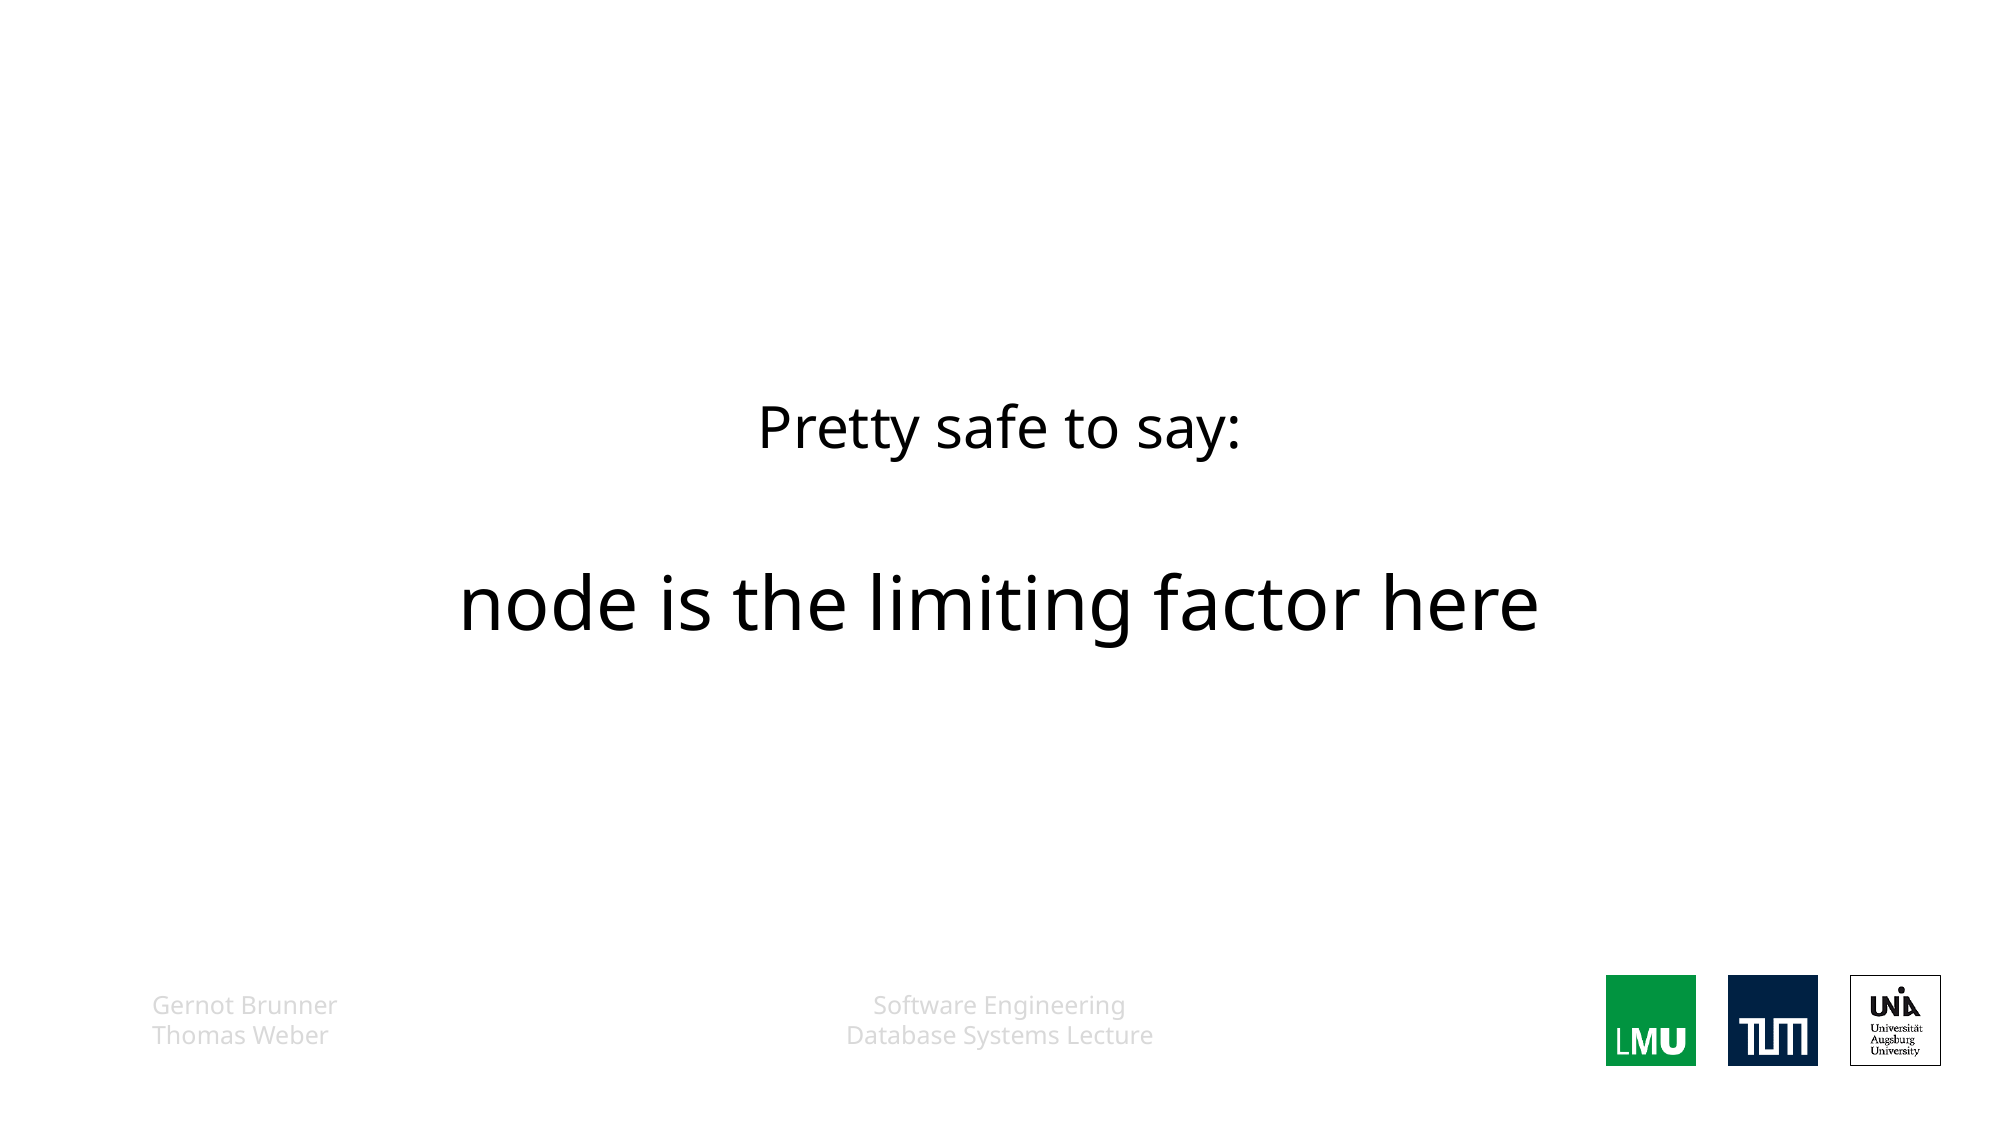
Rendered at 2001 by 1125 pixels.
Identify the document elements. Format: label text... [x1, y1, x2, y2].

picture [1728, 975, 1818, 1066]
picture [1606, 975, 1696, 1066]
list Pretty safe to say: node is the limiting factor here [137, 299, 1863, 953]
picture [1851, 976, 1940, 1065]
